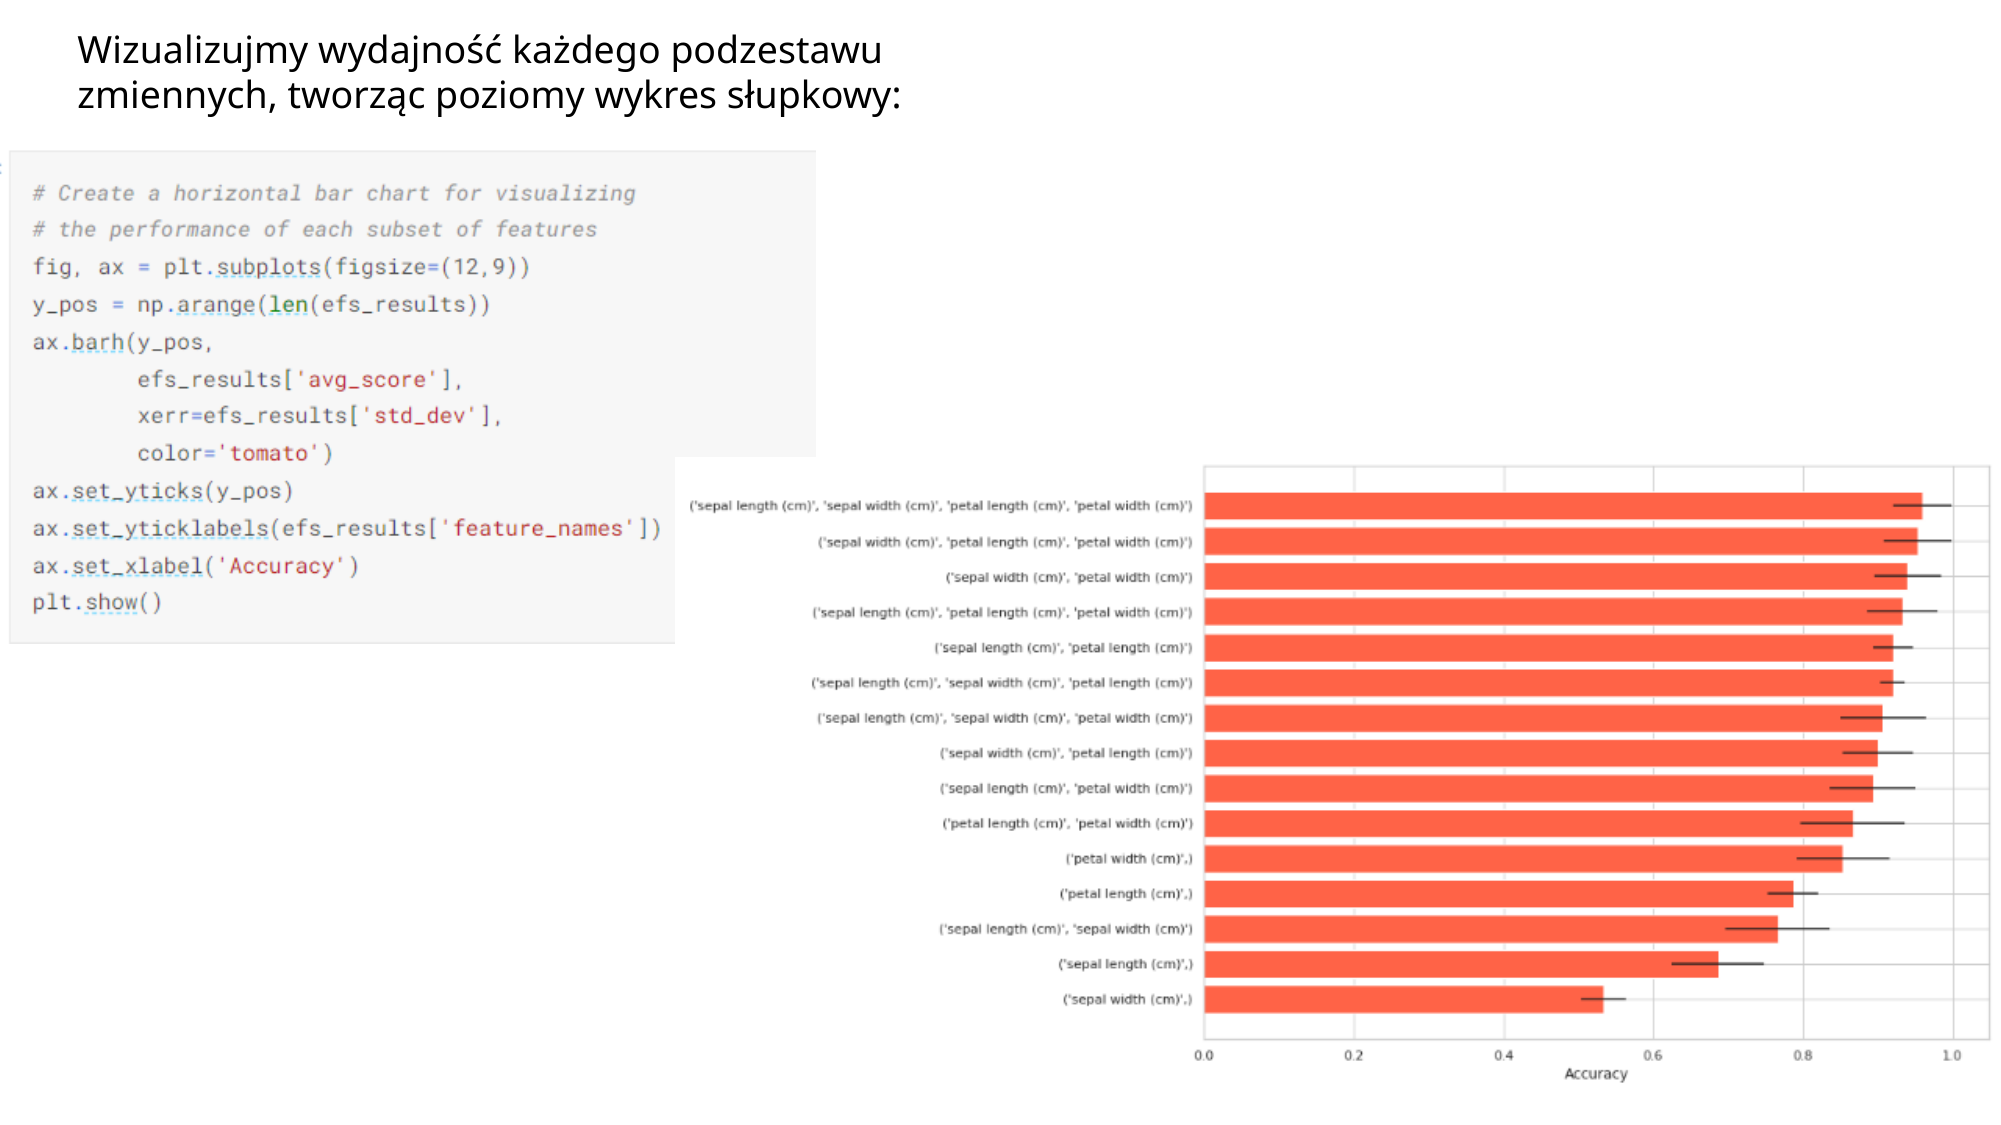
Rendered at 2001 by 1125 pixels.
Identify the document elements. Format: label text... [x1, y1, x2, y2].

picture [0, 146, 2000, 1086]
text_box Wizualizujmy wydajność każdego podzestawu zmiennych, tworząc poziomy wykres słupkowy: [62, 18, 1063, 169]
